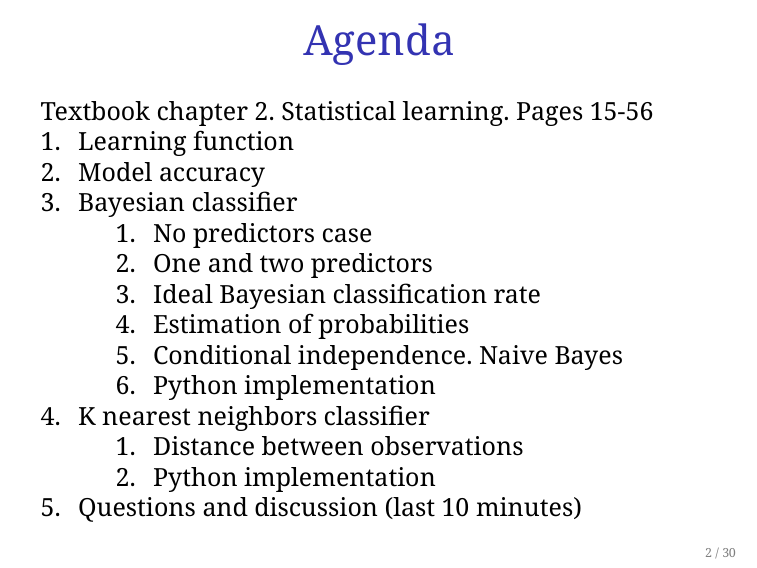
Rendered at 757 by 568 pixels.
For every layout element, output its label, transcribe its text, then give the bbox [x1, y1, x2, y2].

text_box 2 / 30 [698, 548, 743, 568]
title Agenda [0, 11, 757, 109]
text_box Textbook chapter 2. Statistical learning. Pages 15-56 Learning function Model accuracy Bayesian classifier No predictors case One and two predictors Ideal Bayesian classification rate Estimation of probabilities Conditional independence. Naive Bayes Python implementation K nearest neighbors classifier Distance between observations Python implementation Questions and discussion (last 10 minutes) [40, 87, 662, 522]
